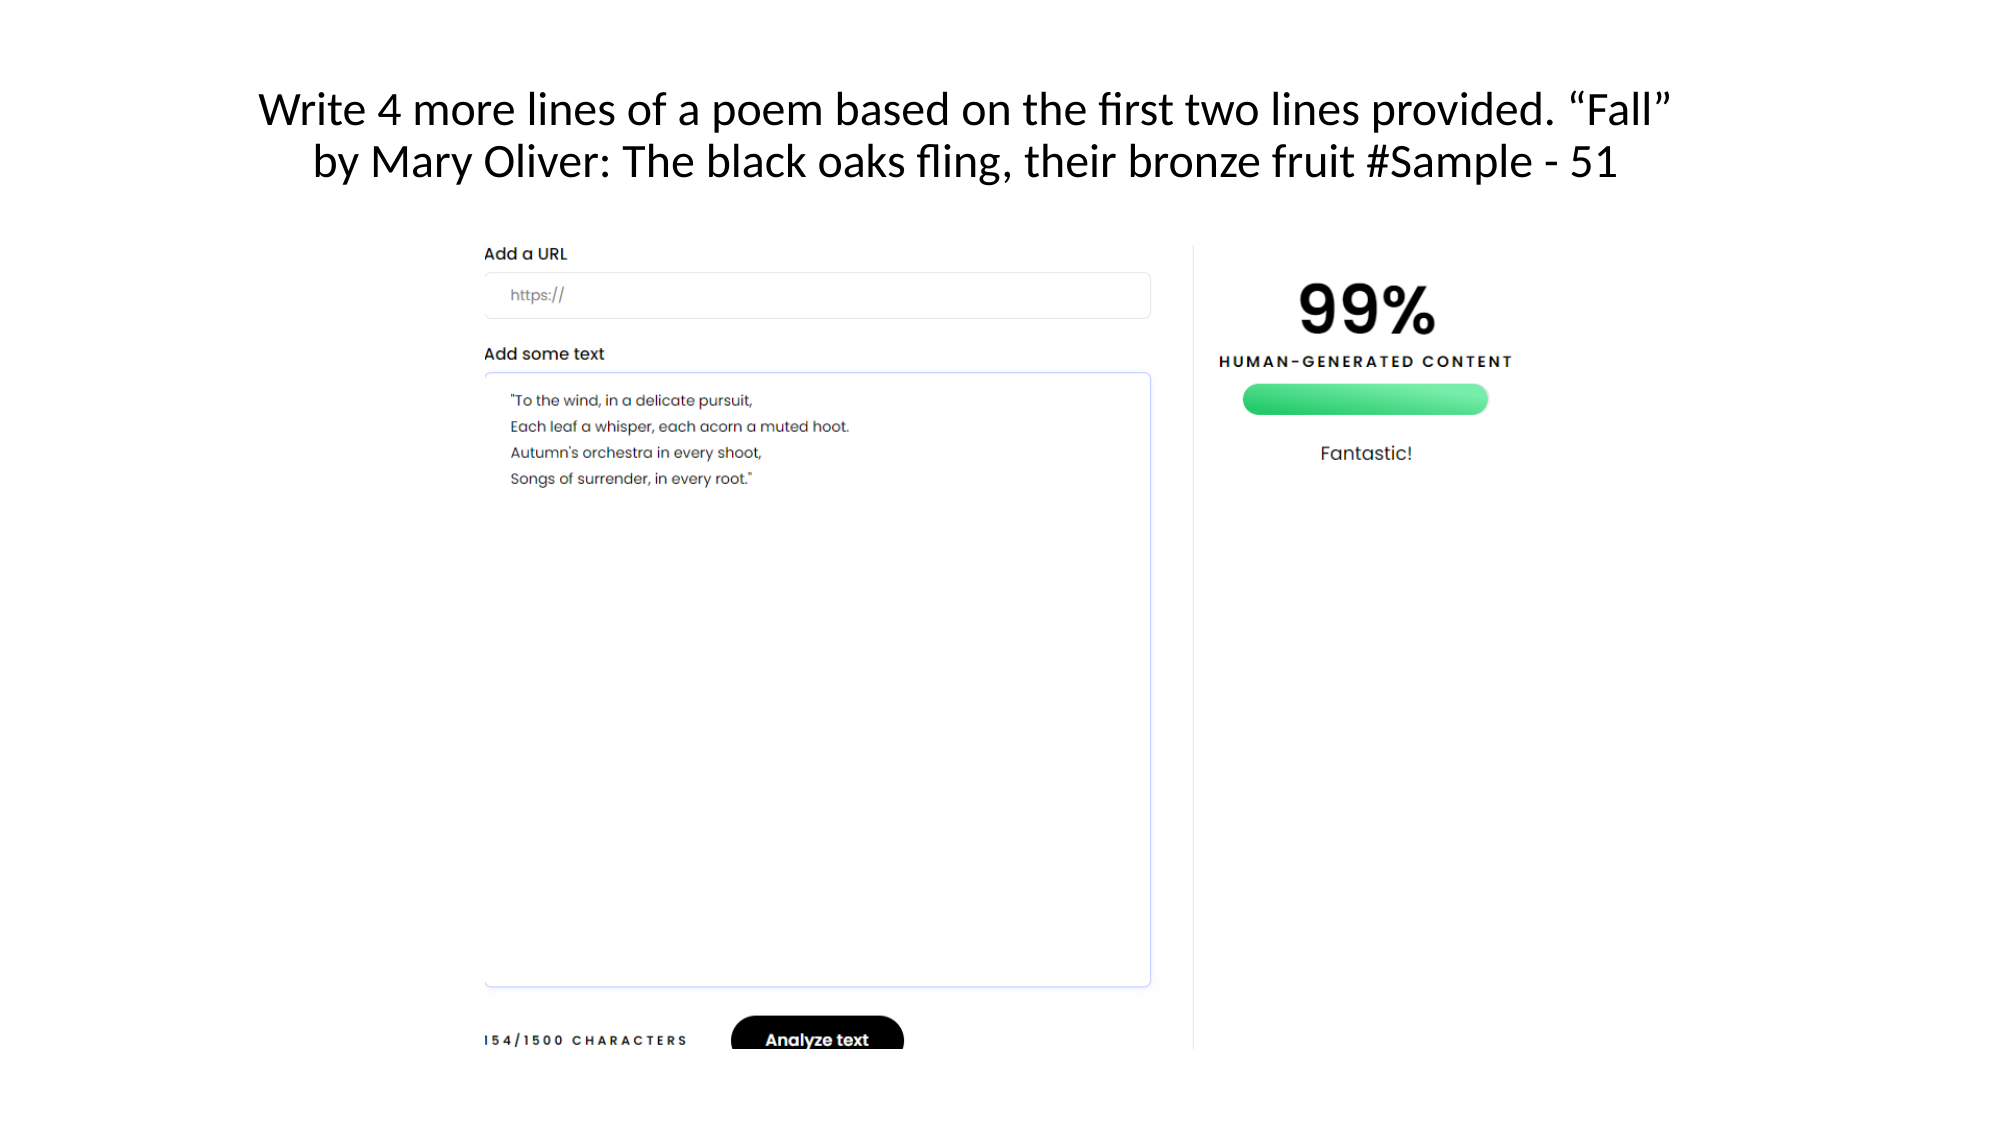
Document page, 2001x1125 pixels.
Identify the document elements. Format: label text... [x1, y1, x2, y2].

picture [485, 245, 1515, 1049]
subtitle Write 4 more lines of a poem based on the first two lines provided. “Fall” by Mary Oliver: The black oaks fling, their bronze fruit #Sample - 51 [216, 76, 1717, 210]
